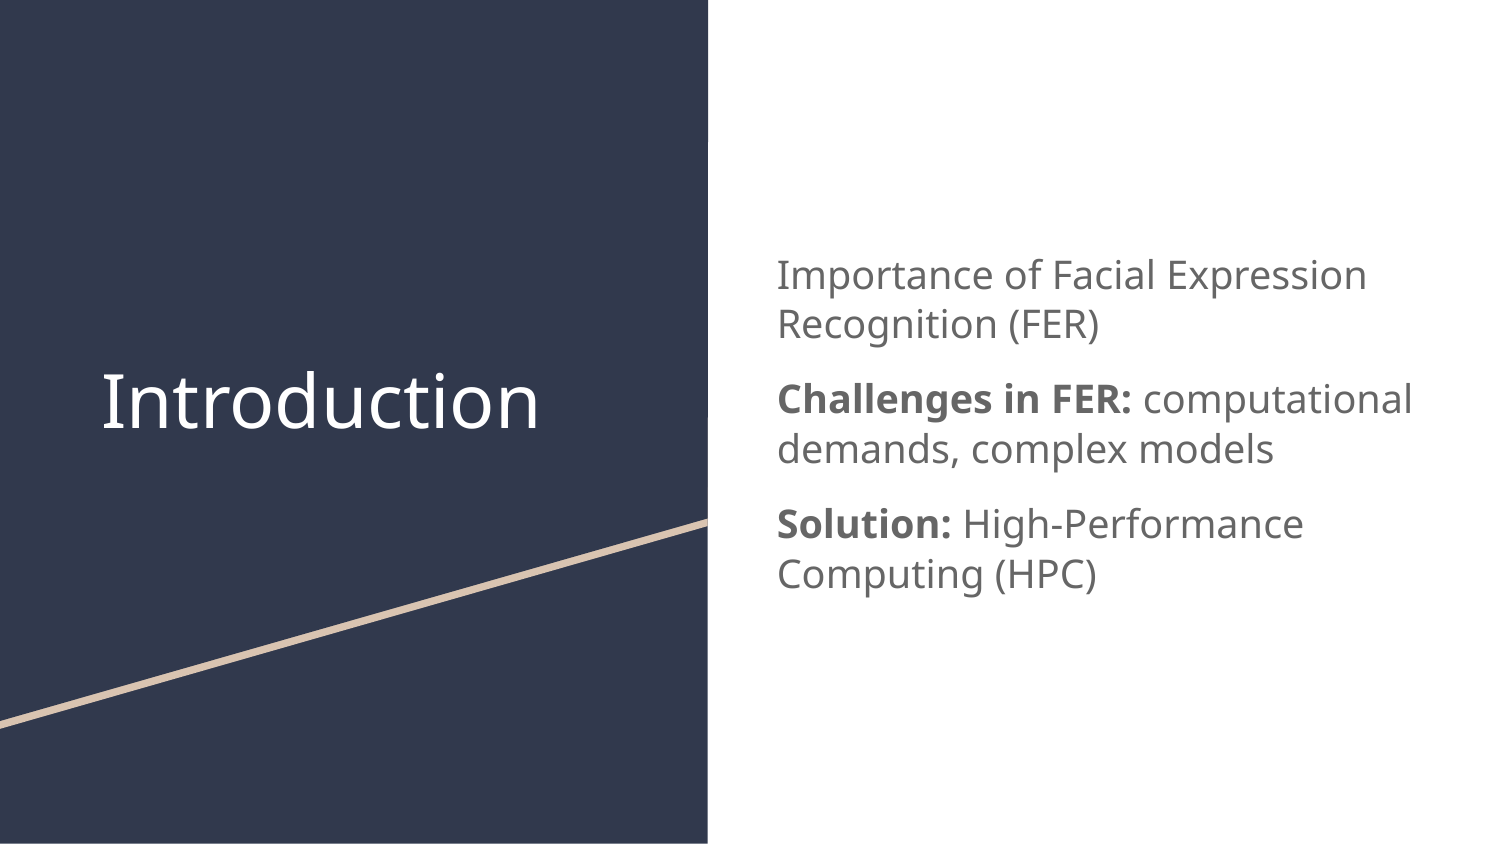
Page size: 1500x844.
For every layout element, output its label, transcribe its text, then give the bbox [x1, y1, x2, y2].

title Introduction [86, 338, 838, 828]
list Importance of Facial Expression Recognition (FER) Challenges in FER: computational demands, complex models Solution: High-Performance Computing (HPC) [761, 232, 1446, 509]
